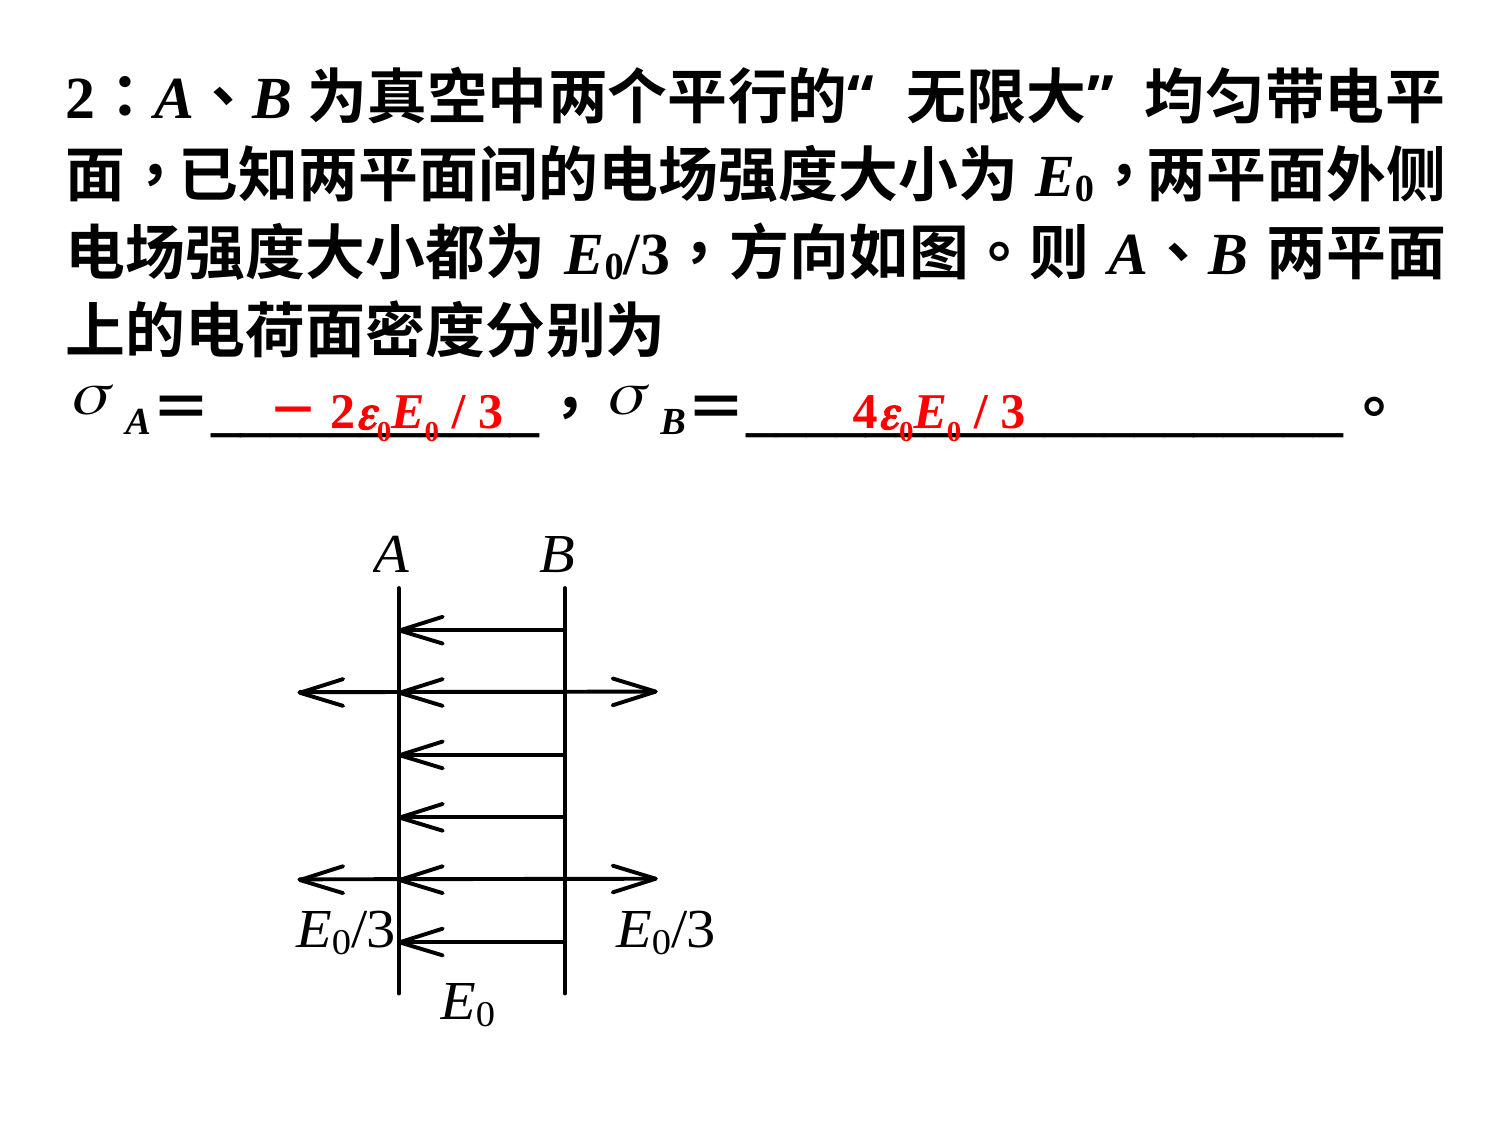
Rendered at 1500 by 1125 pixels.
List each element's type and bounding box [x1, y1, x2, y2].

picture [65, 58, 1447, 1076]
